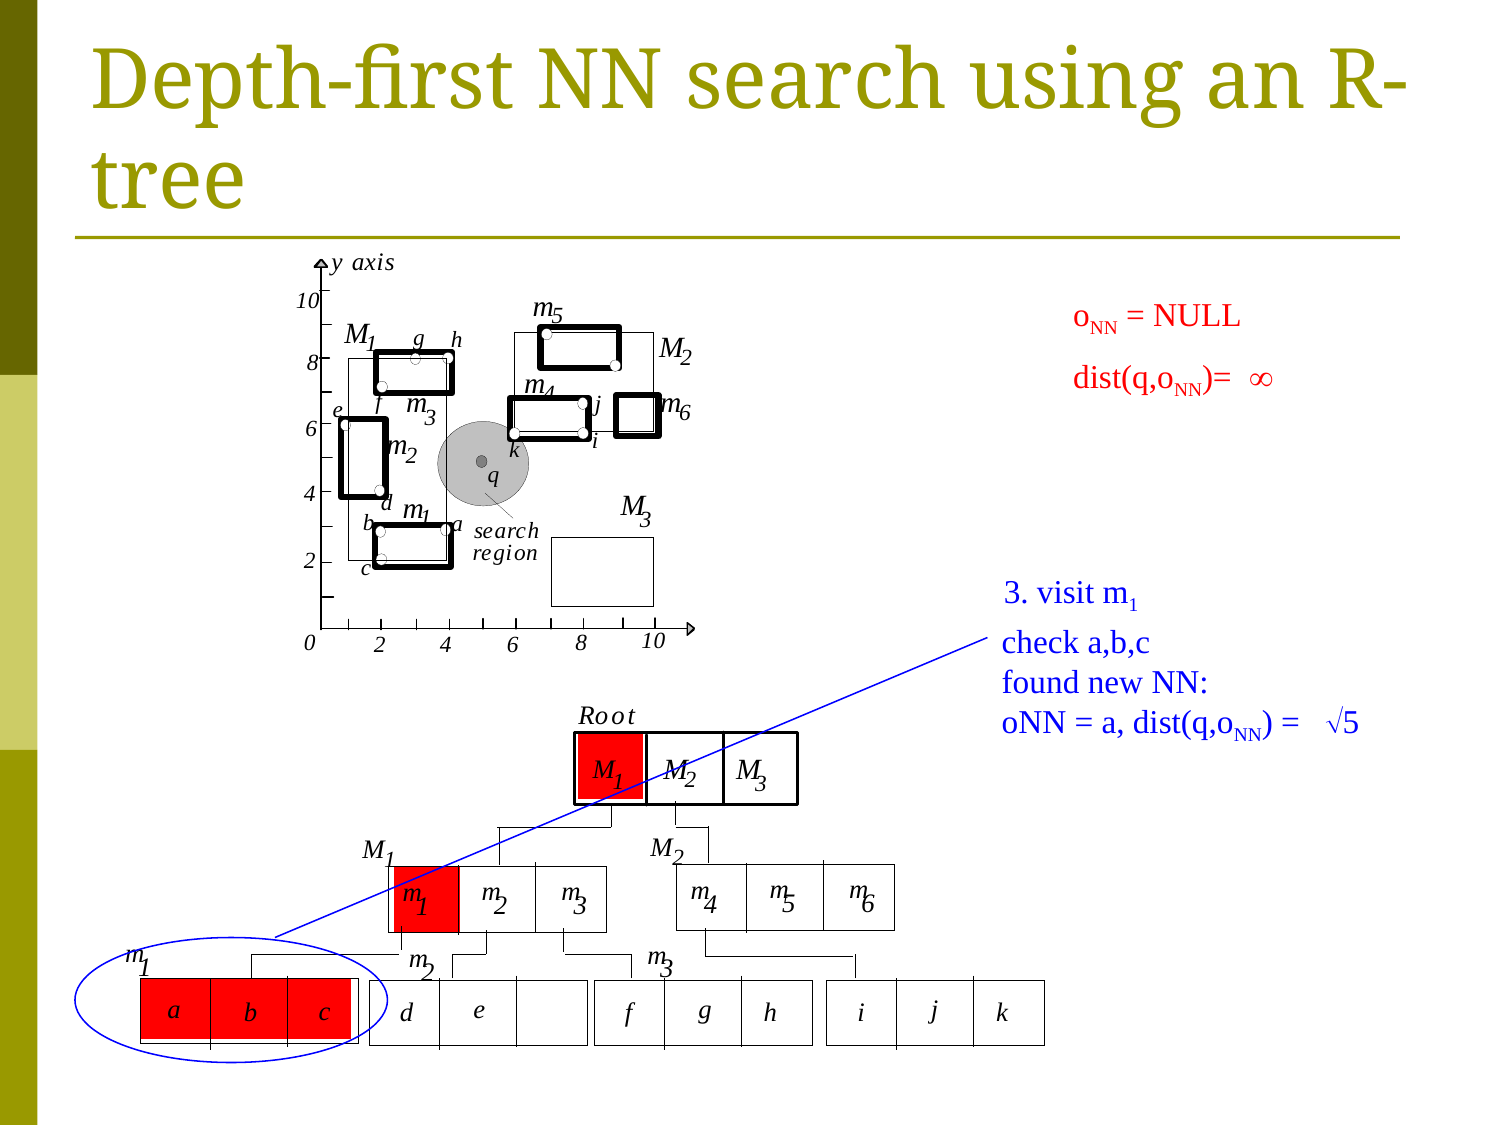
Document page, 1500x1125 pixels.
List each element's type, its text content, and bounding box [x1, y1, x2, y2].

text_box oNN = NULL dist(q,oNN)= [1057, 285, 1289, 408]
title Depth-first NN search using an R-tree [75, 45, 1425, 233]
text_box 3. visit m1 [1054, 562, 1154, 623]
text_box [124, 249, 1051, 1056]
text_box [74, 956, 119, 1044]
text_box check a,b,c found new NN: oNN = a, dist(q,oNN) = 5 [1054, 612, 1375, 753]
